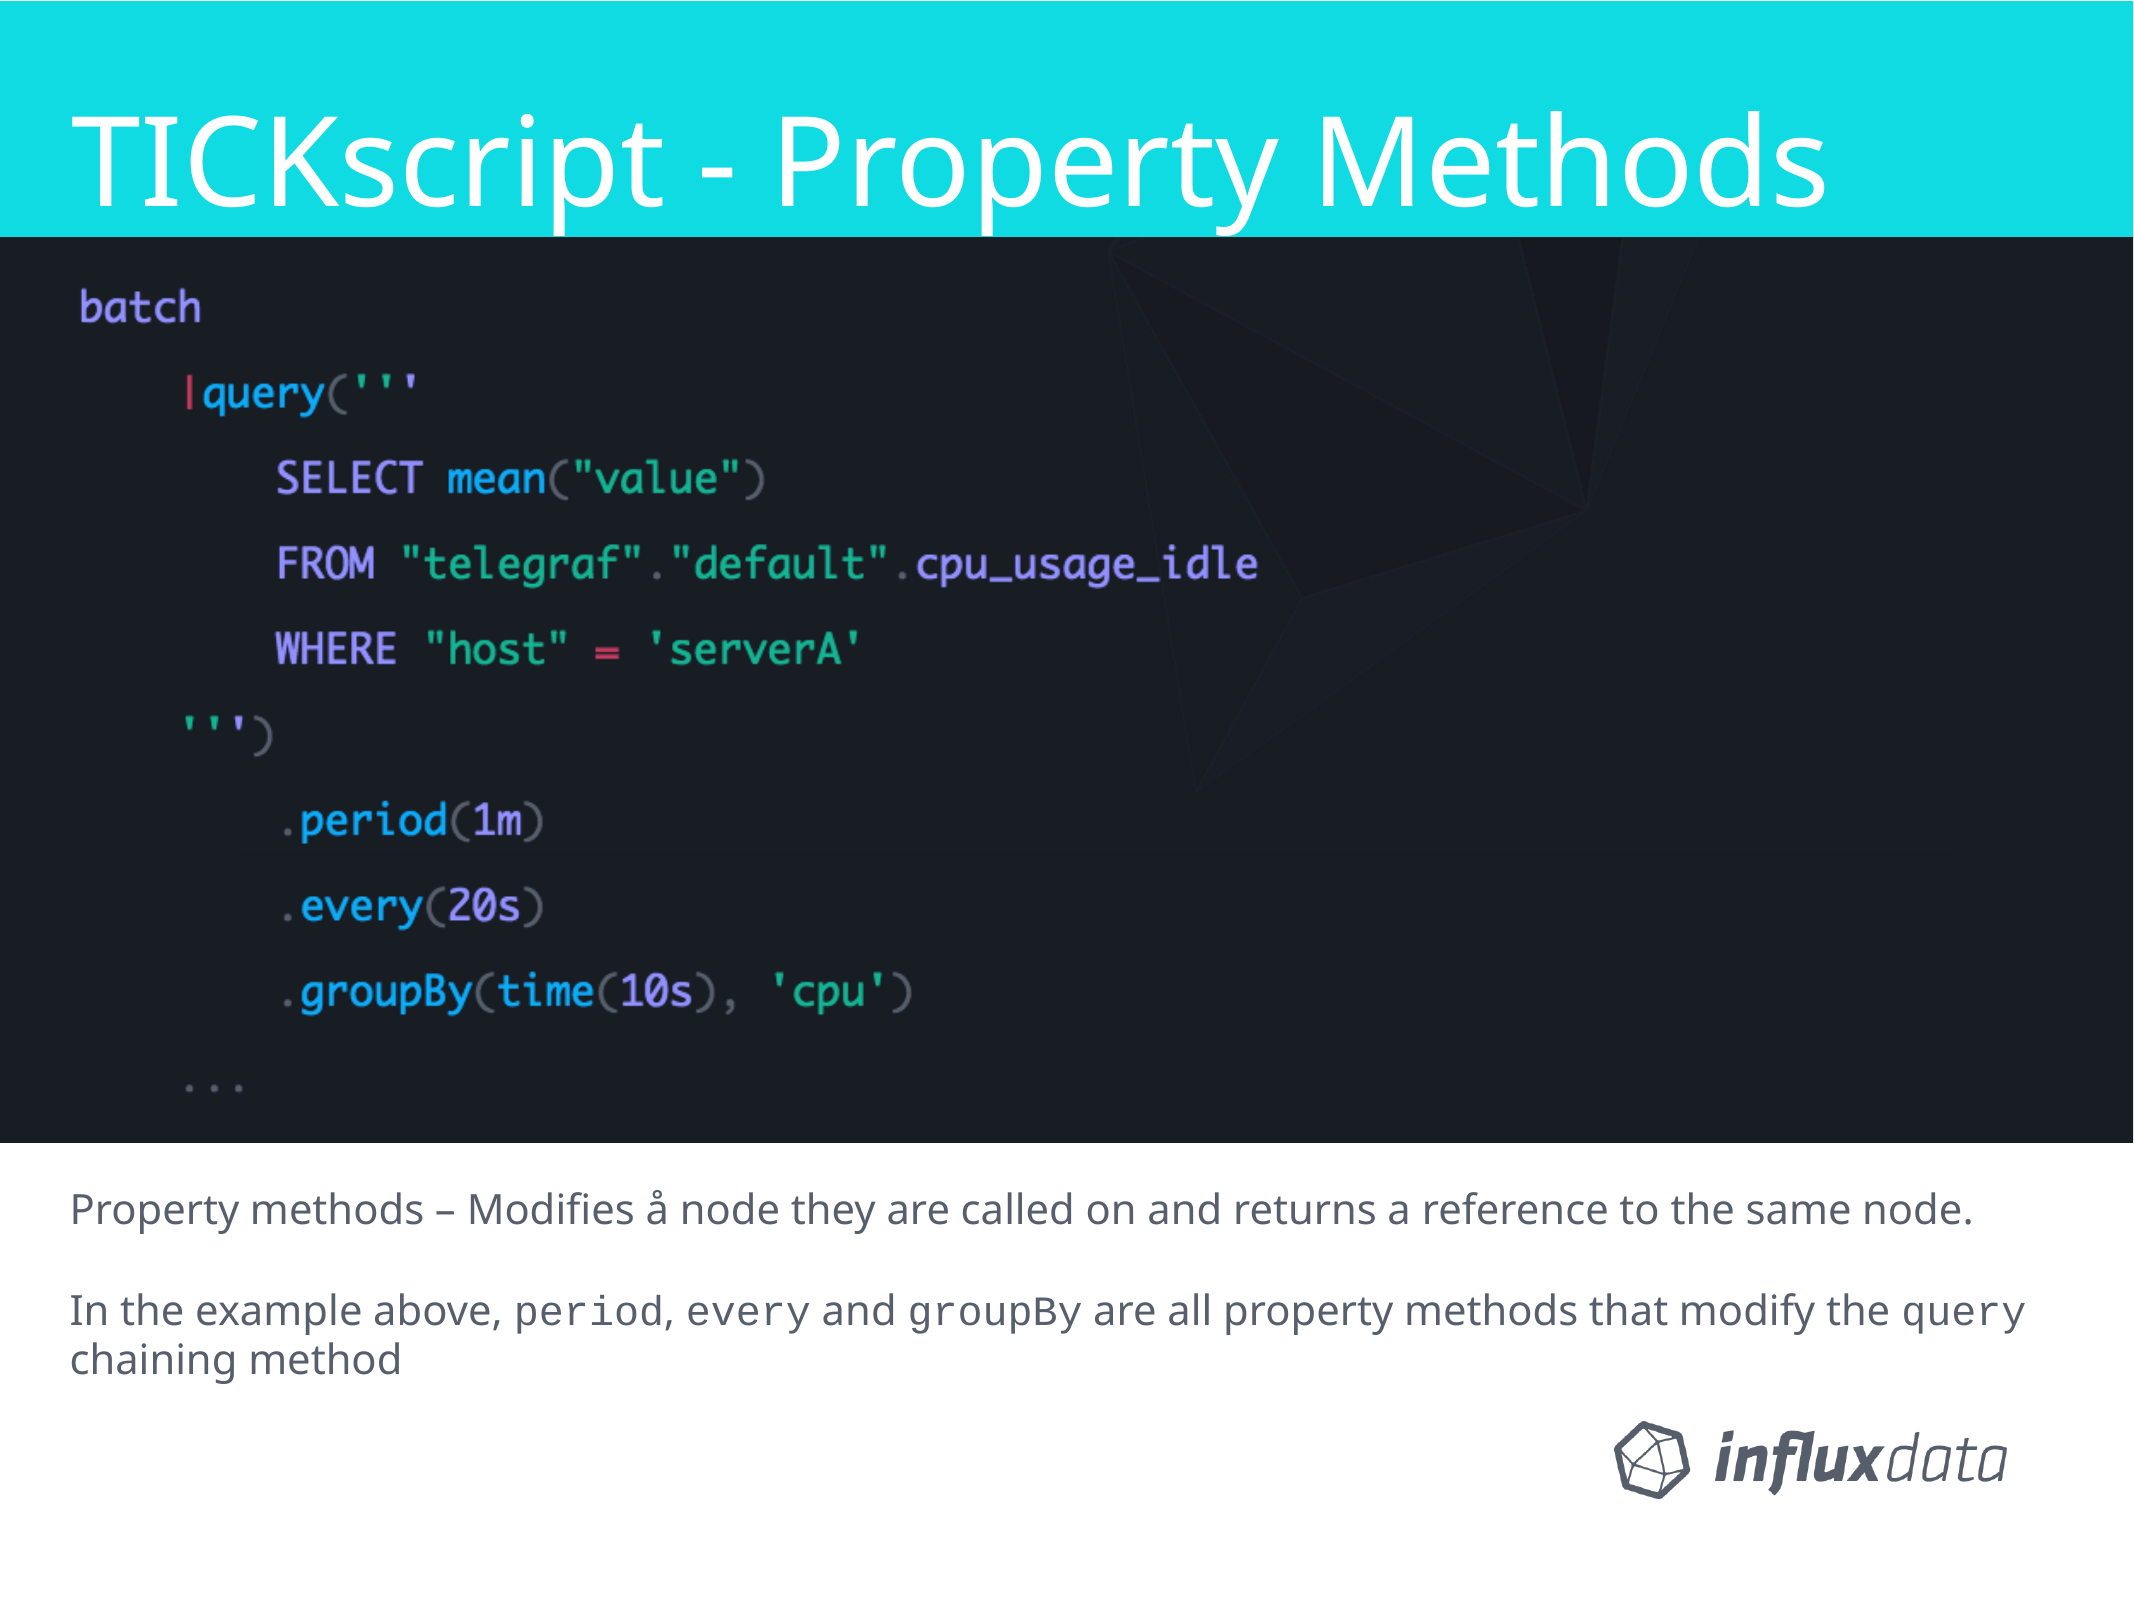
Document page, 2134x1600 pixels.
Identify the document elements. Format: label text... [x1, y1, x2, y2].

text_box Property methods – Modifies å node they are called on and returns a reference to the same node. In the example above, period, every and groupBy are all property methods that modify the query chaining method [61, 1172, 2073, 1392]
text_box TICKscript - Property Methods [0, 1, 2134, 237]
picture [0, 237, 2134, 1143]
picture [1613, 1421, 2007, 1499]
